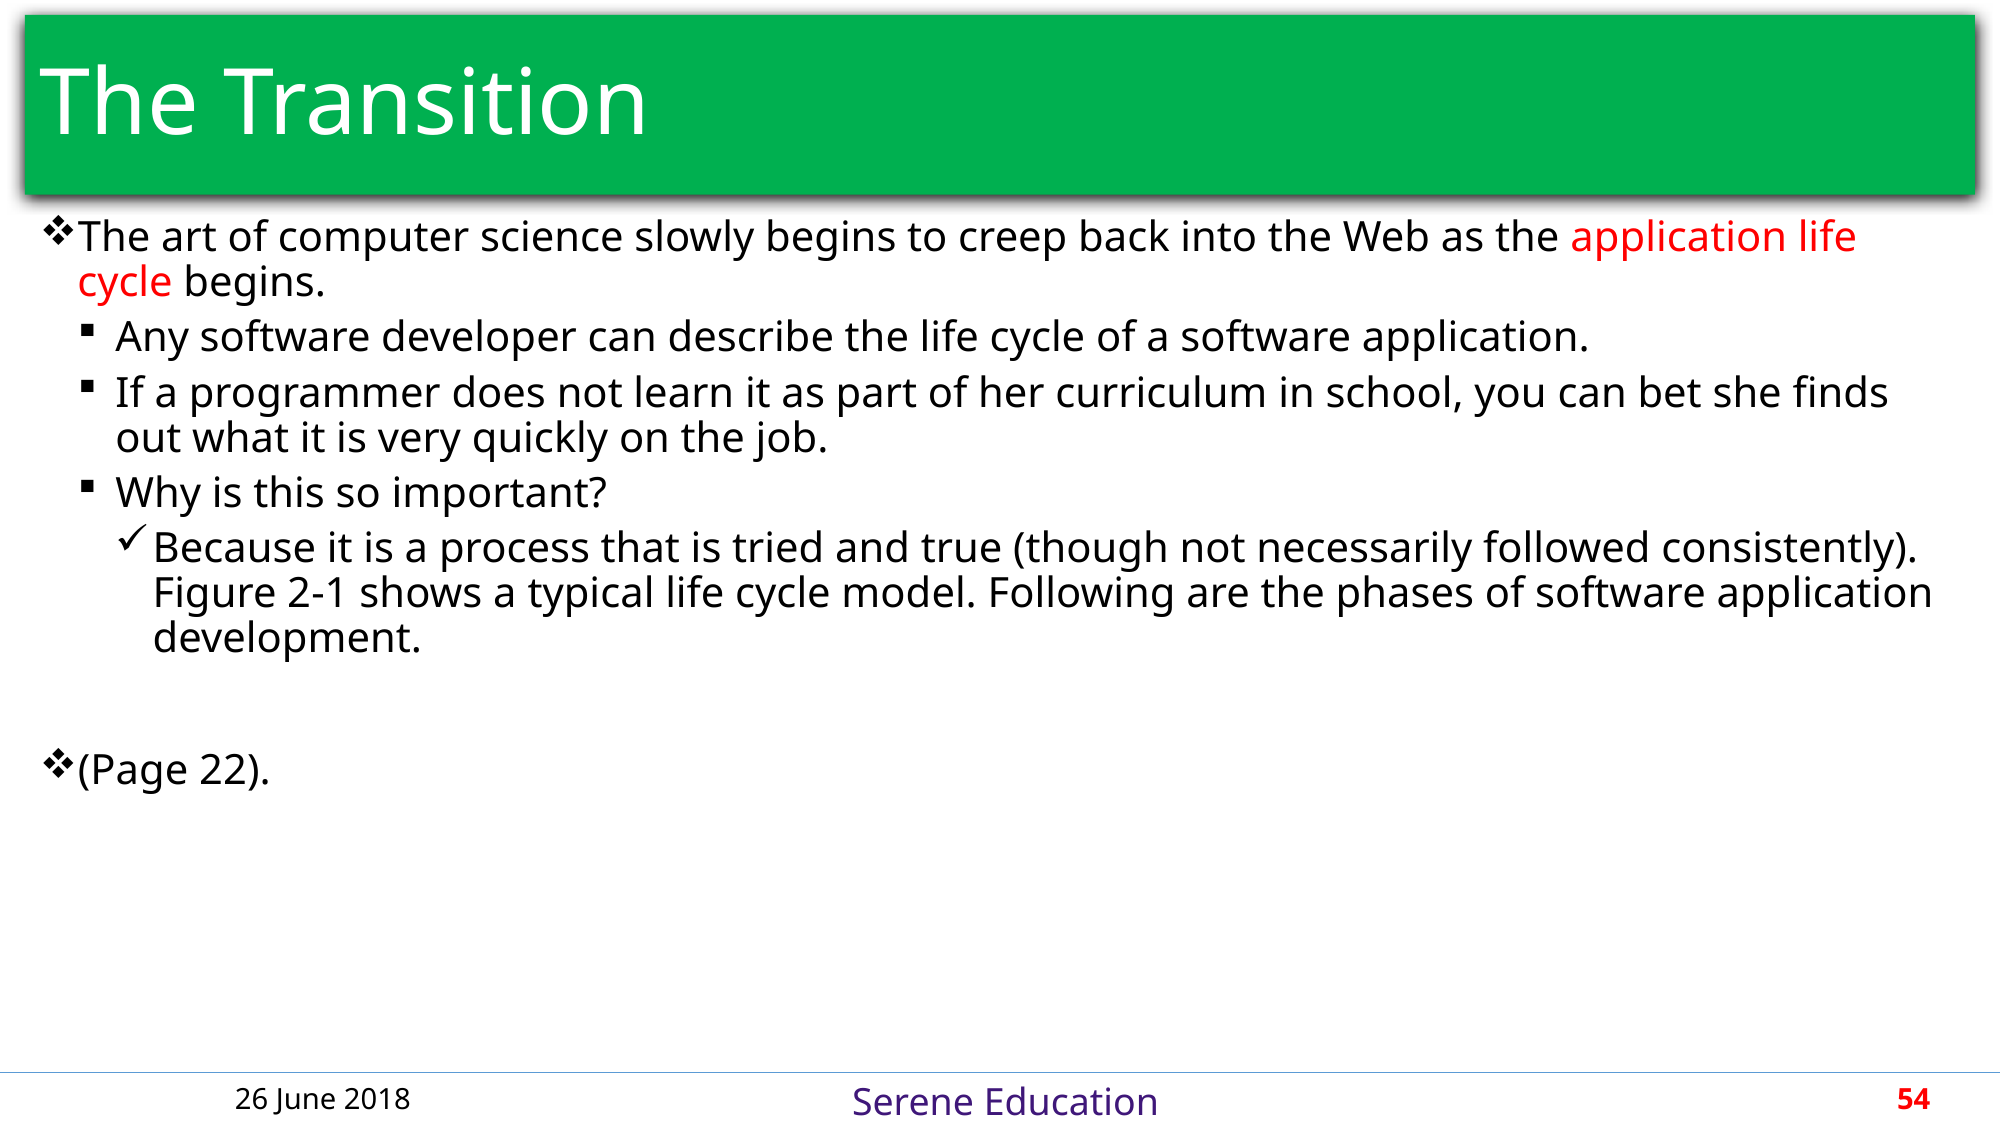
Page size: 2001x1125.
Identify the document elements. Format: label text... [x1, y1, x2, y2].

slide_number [220, 1072, 671, 1115]
slide_number 54 [1495, 1072, 1946, 1115]
list The art of computer science slowly begins to creep back into the Web as the application life cycle begins. Any software developer can describe the life cycle of a software application. If a programmer does not learn it as part of her curriculum in school, you can bet she finds out what it is very quickly on the job. Why is this so important? Because it is a process that is tried and true (though not necessarily followed consistently). Figure 2-1 shows a typical life cycle model. Following are the phases of software application development. (Page 22). [24, 208, 1975, 1063]
title The Transition [24, 14, 1975, 195]
